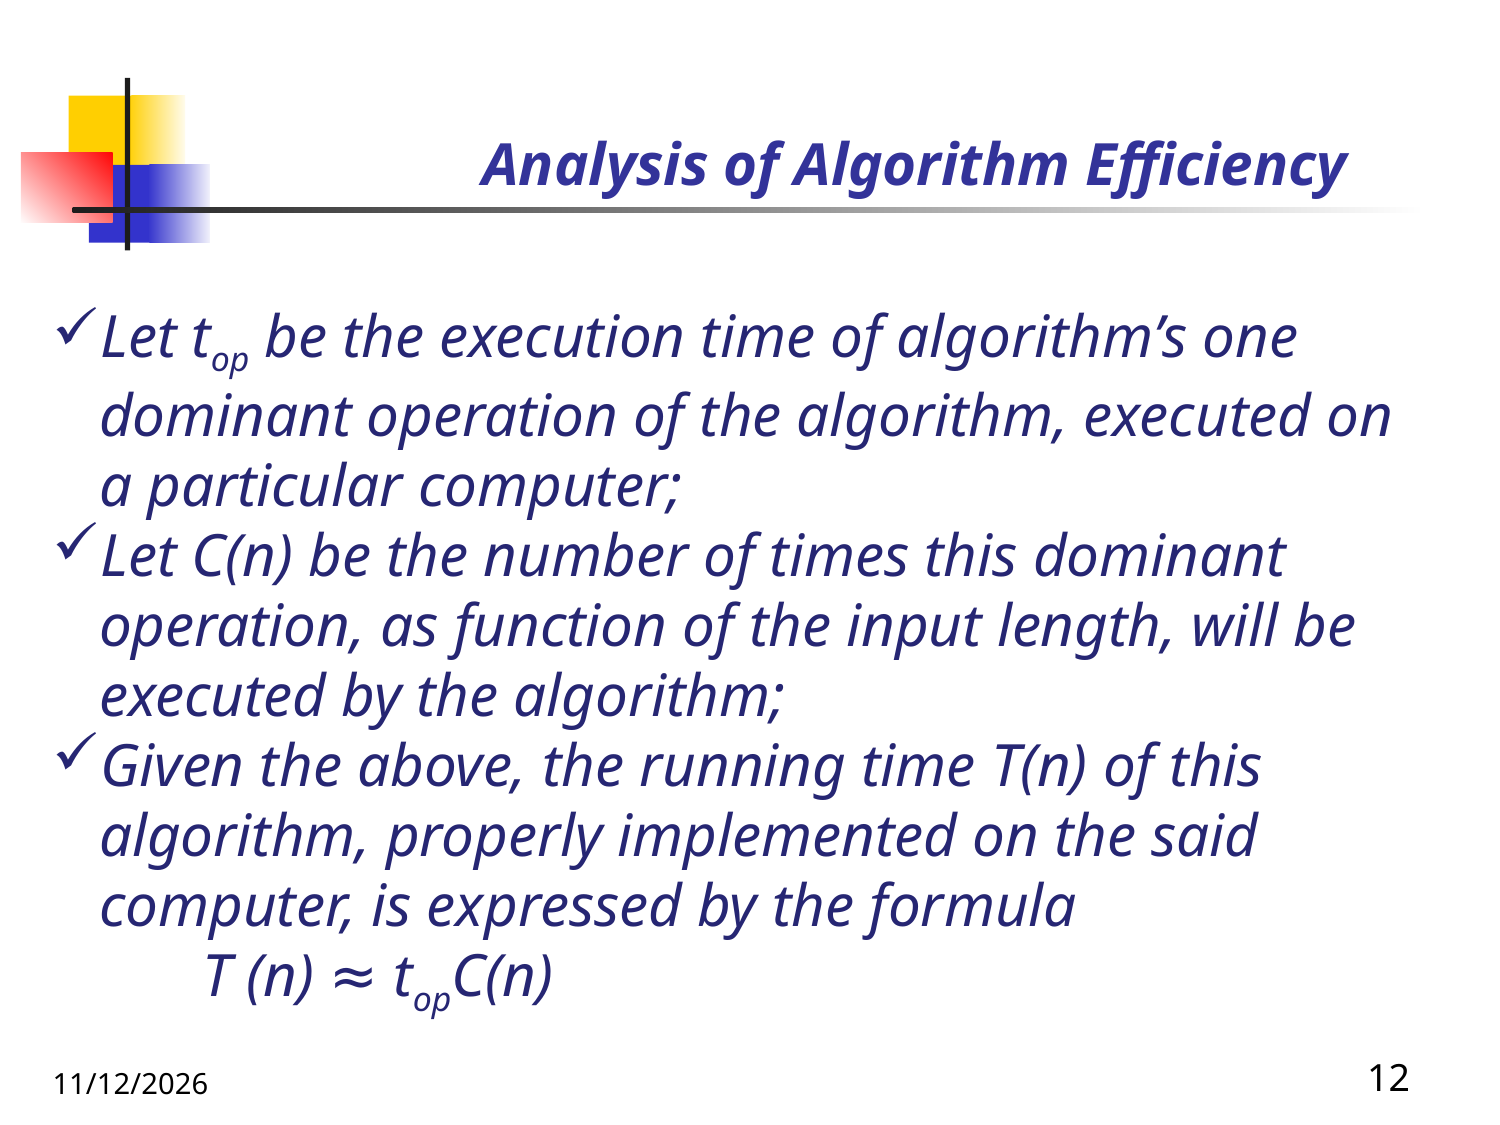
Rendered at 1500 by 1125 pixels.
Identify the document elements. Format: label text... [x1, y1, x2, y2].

slide_number 12 [1112, 1037, 1425, 1113]
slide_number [37, 1037, 463, 1113]
title Analysis of Algorithm Efficiency [188, 1, 1363, 205]
